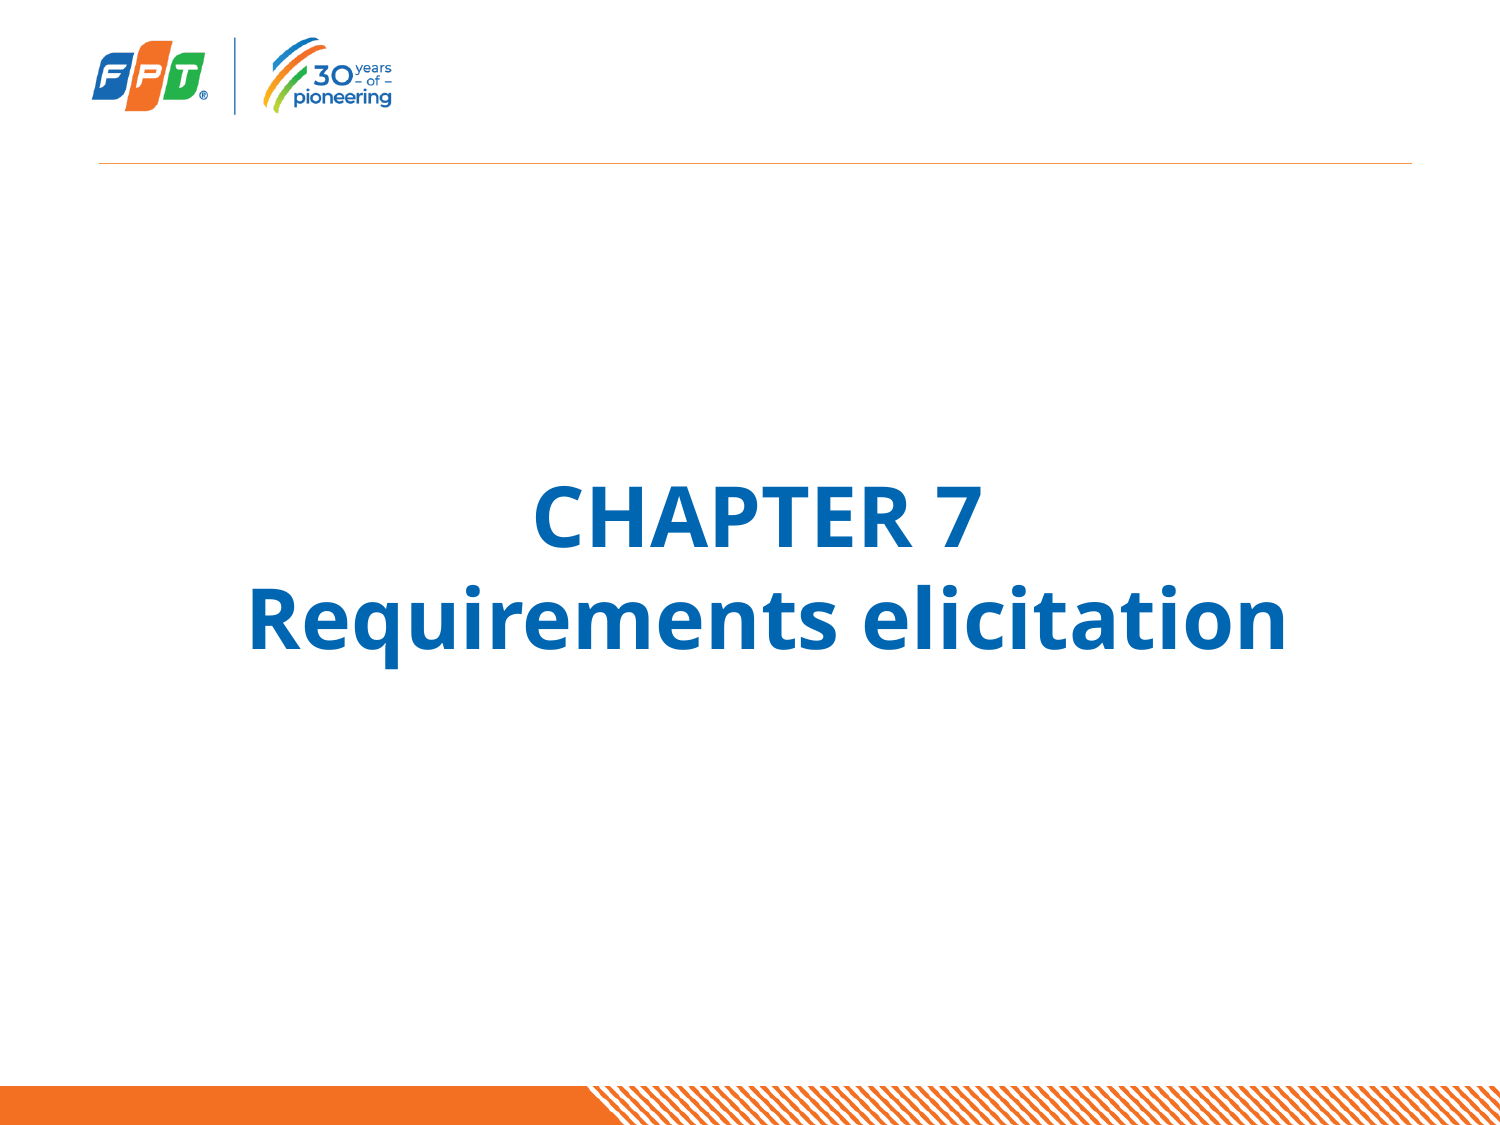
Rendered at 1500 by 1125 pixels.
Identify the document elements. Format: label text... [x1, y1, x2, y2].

picture [0, 1086, 1500, 1125]
title CHAPTER 7 Requirements elicitation [195, 306, 1321, 674]
picture [56, 6, 427, 146]
